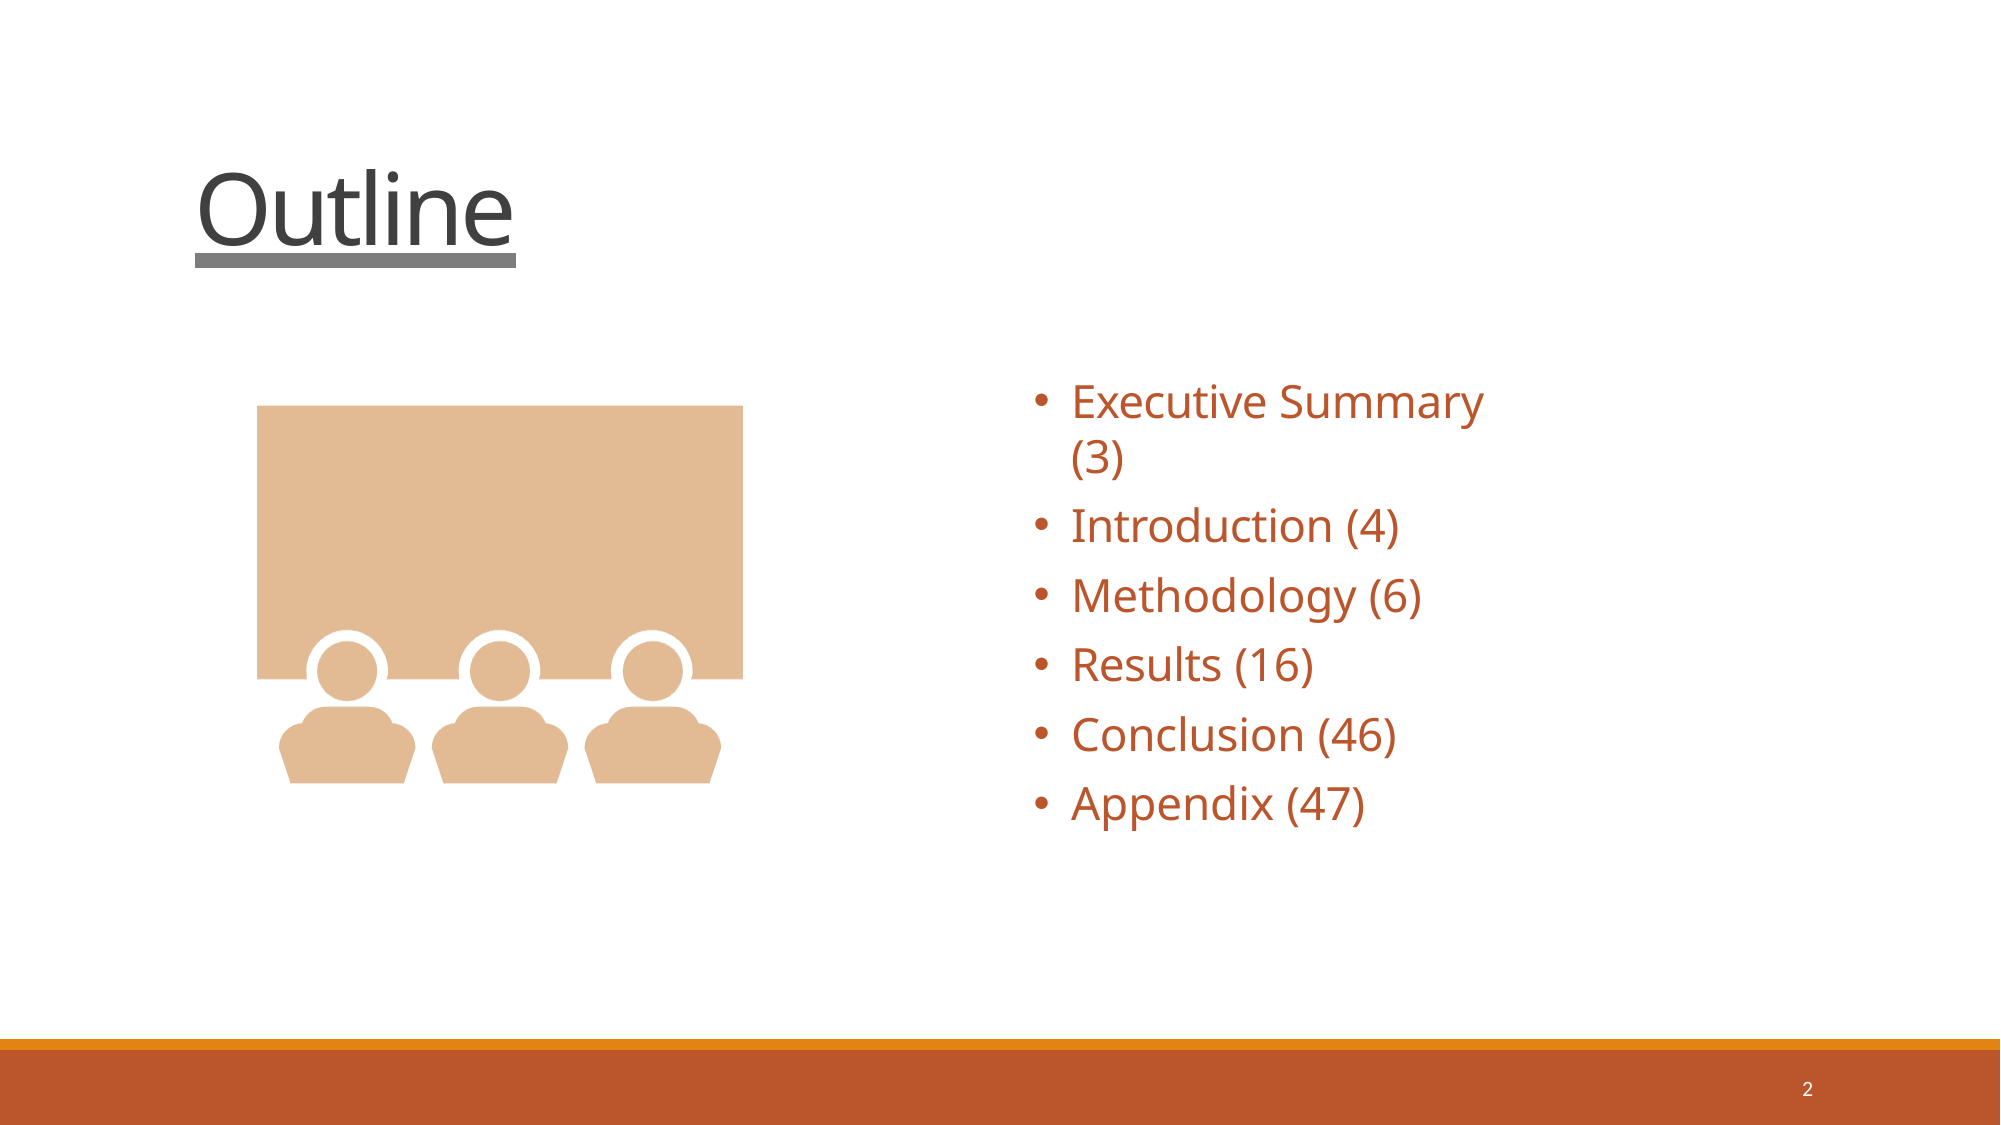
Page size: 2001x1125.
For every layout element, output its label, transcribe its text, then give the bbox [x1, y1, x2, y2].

text_box Executive Summary (3) Introduction (4) Methodology (6) Results (16) Conclusion (46) Appendix (47) [1031, 355, 1494, 830]
text_box [257, 405, 744, 784]
title Outline [167, 42, 1833, 386]
text_box [1795, 1077, 1820, 1101]
